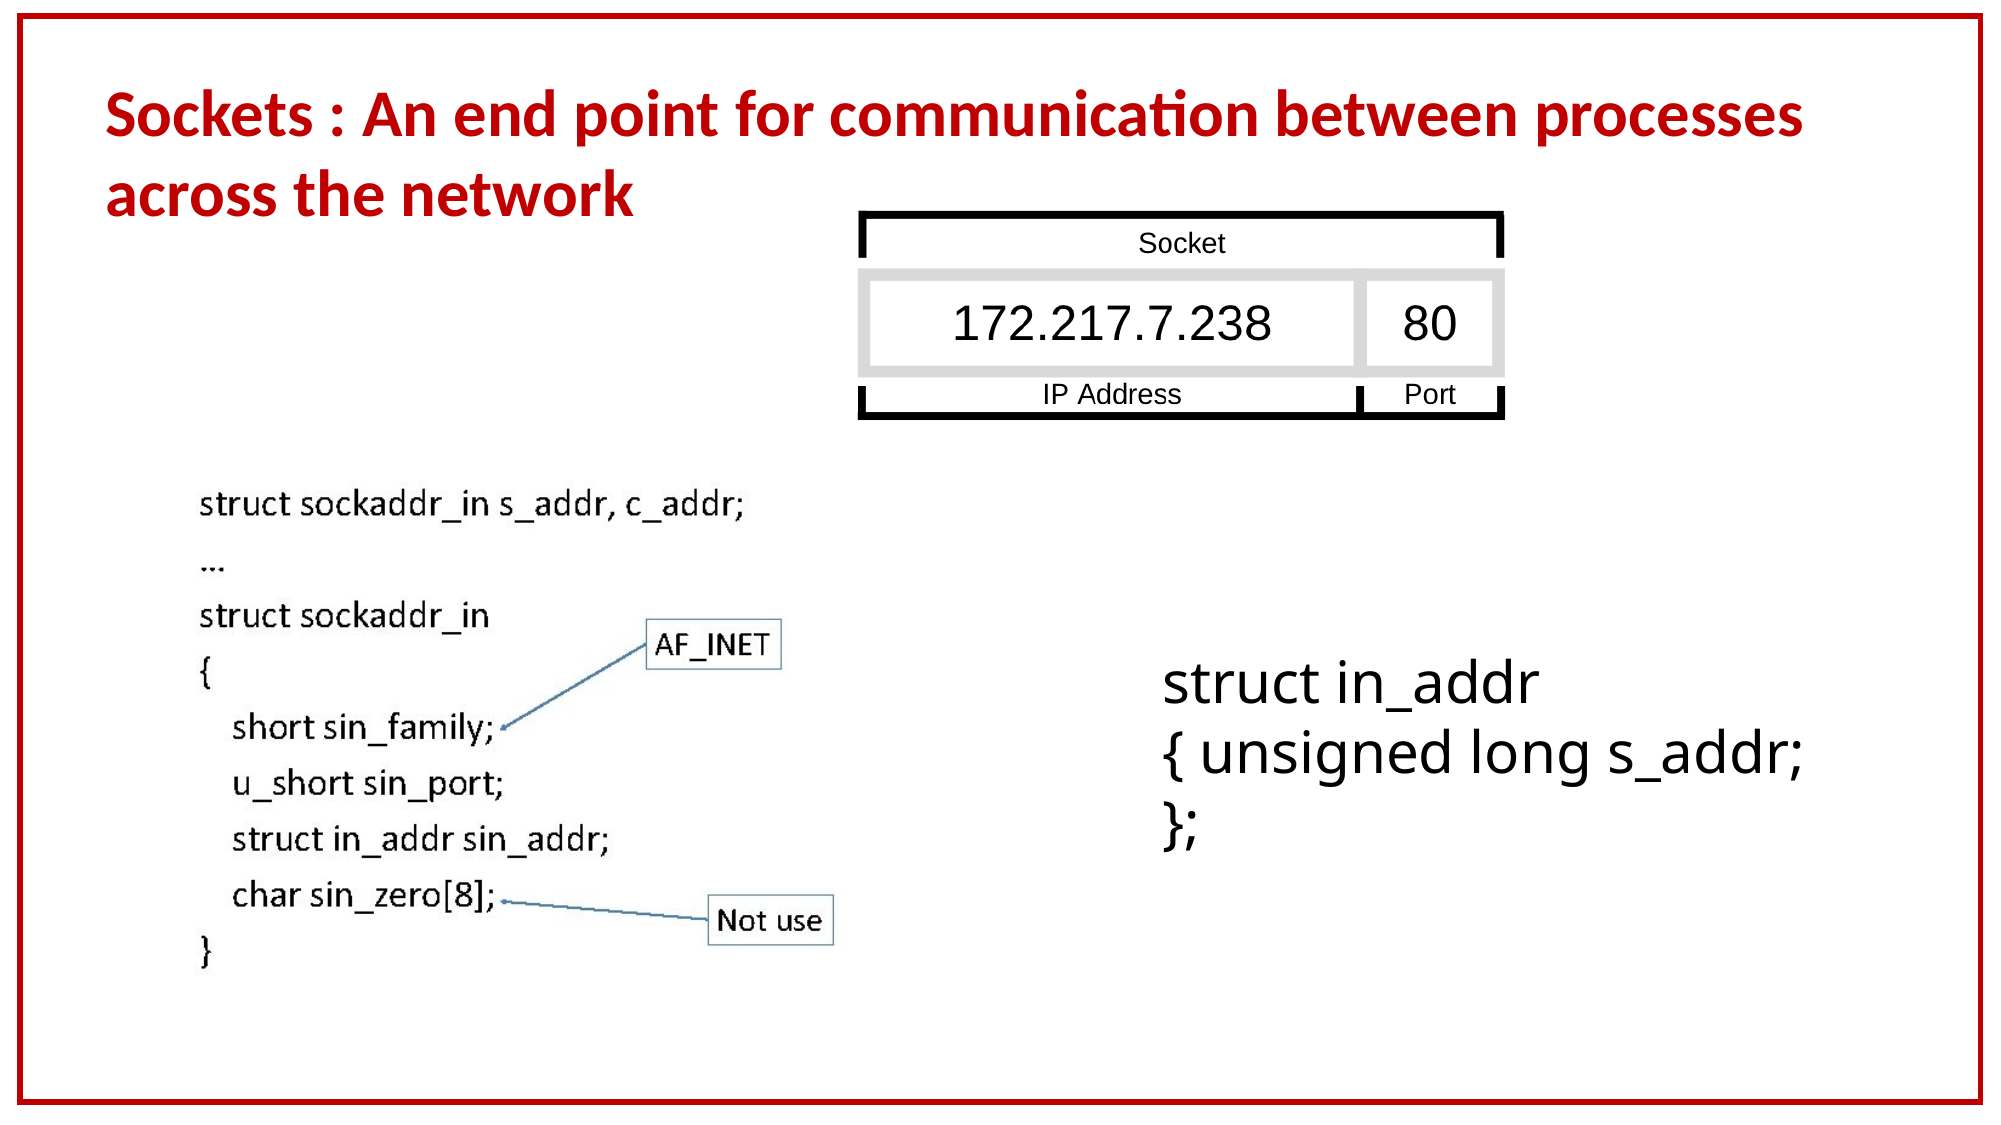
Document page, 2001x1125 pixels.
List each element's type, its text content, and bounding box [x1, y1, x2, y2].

text_box [18, 14, 1983, 1104]
text_box Sockets : An end point for communication between processes across the network [90, 62, 1885, 238]
text_box struct in_addr { unsigned long s_addr; }; [1147, 637, 1851, 863]
picture [146, 195, 1519, 1078]
